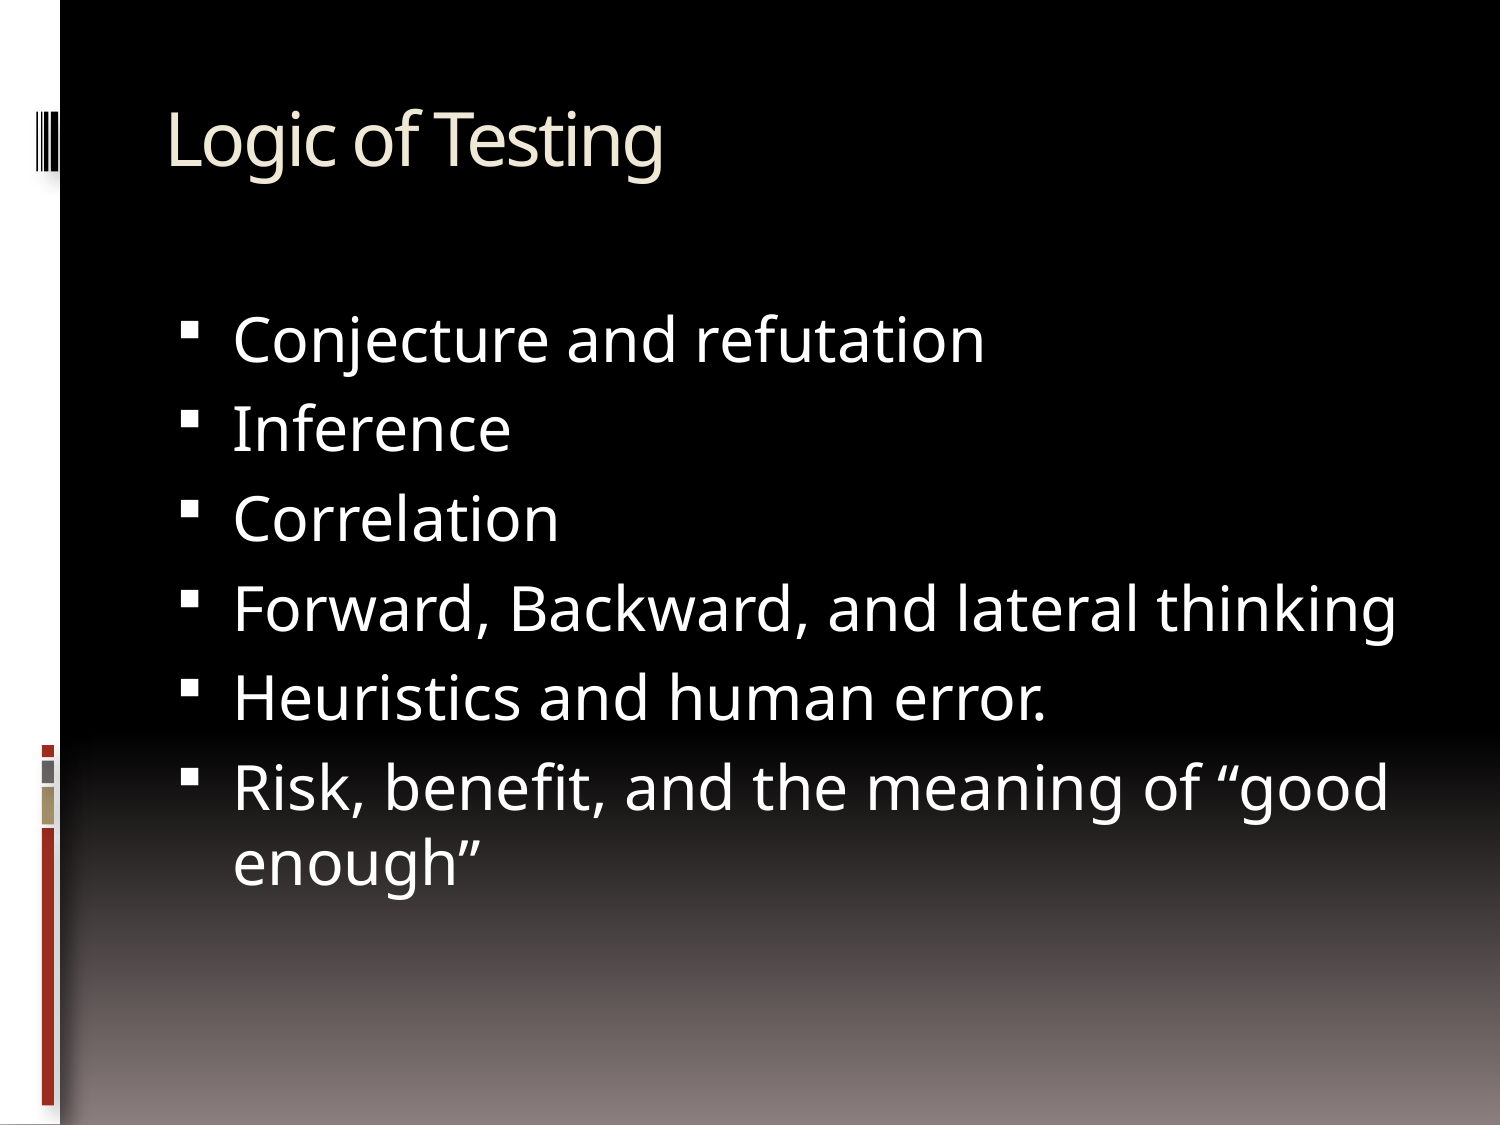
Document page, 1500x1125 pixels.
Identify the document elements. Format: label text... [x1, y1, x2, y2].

list Conjecture and refutation Inference Correlation Forward, Backward, and lateral thinking Heuristics and human error. Risk, benefit, and the meaning of “good enough” [150, 292, 1425, 1043]
title Logic of Testing [150, 83, 1425, 234]
